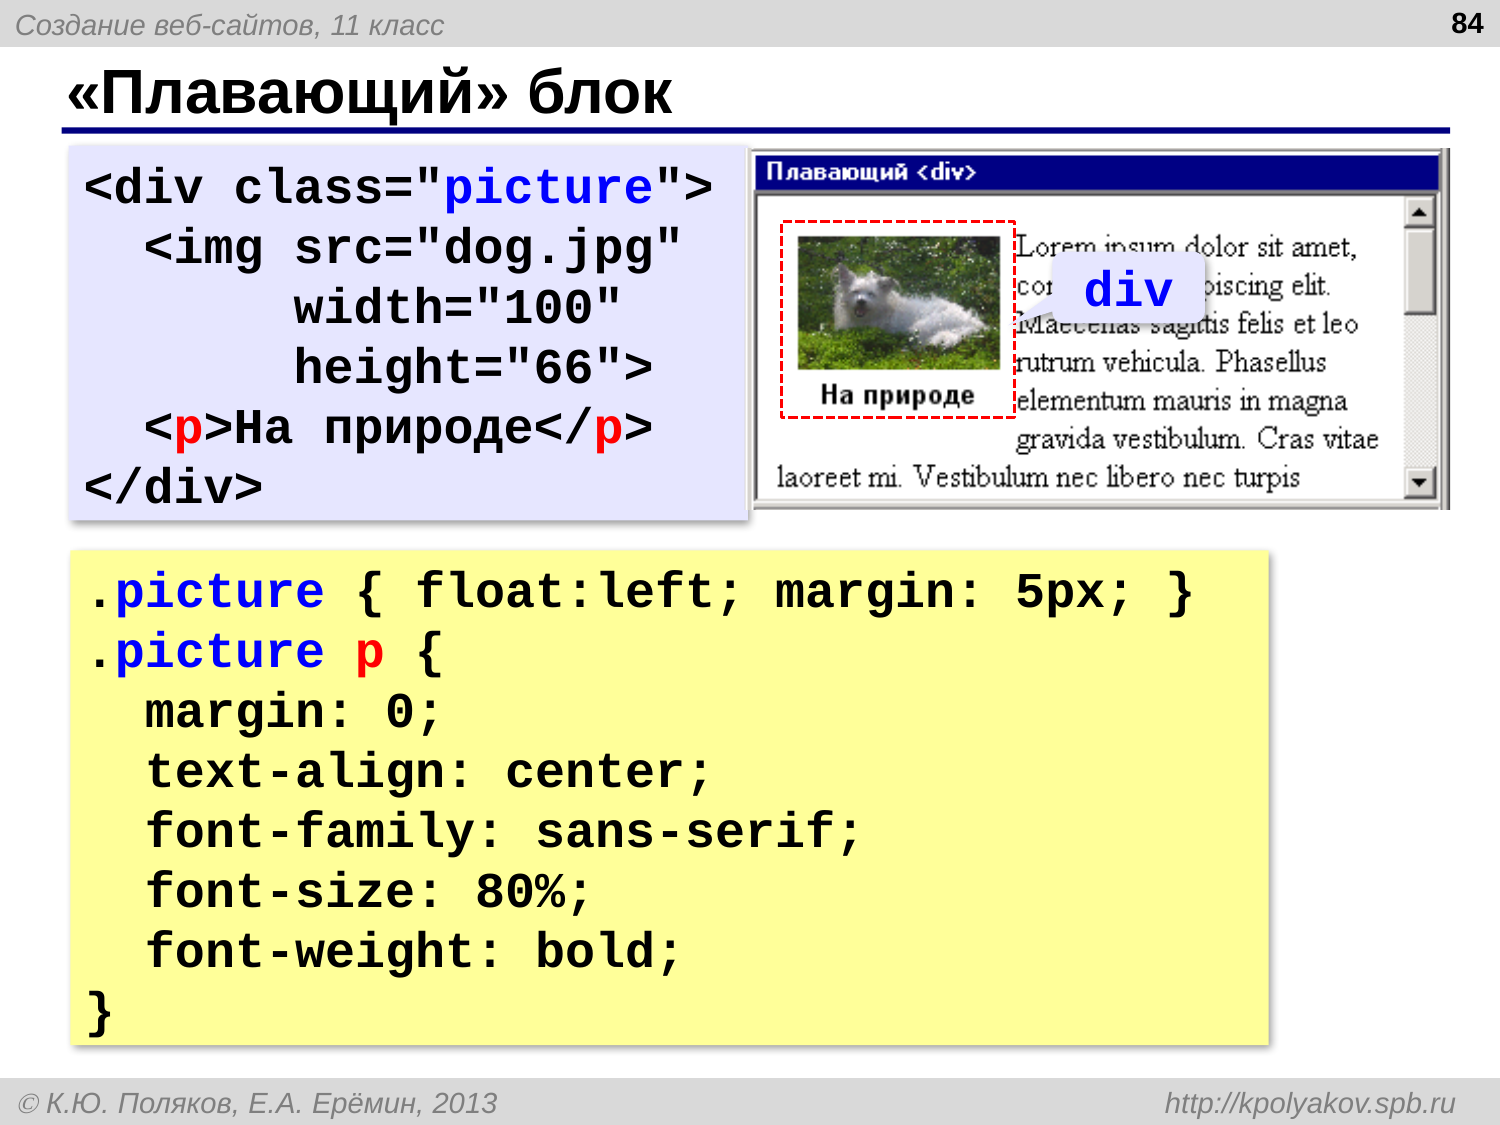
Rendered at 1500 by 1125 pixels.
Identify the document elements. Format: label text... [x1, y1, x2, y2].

slide_number 84 [1148, 0, 1500, 75]
text_box .picture { float:left; margin: 5px; } .picture p { margin: 0; text-align: center; font-family: sans-serif; font-size: 80%; font-weight: bold; } [70, 550, 1269, 1046]
title «Плавающий» блок [51, 49, 1425, 127]
text_box <div class="picture"> <img src="dog.jpg" width="100" height="66"> <p>На природе</p> </div> [68, 145, 748, 521]
picture [744, 148, 1451, 510]
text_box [781, 221, 1206, 418]
